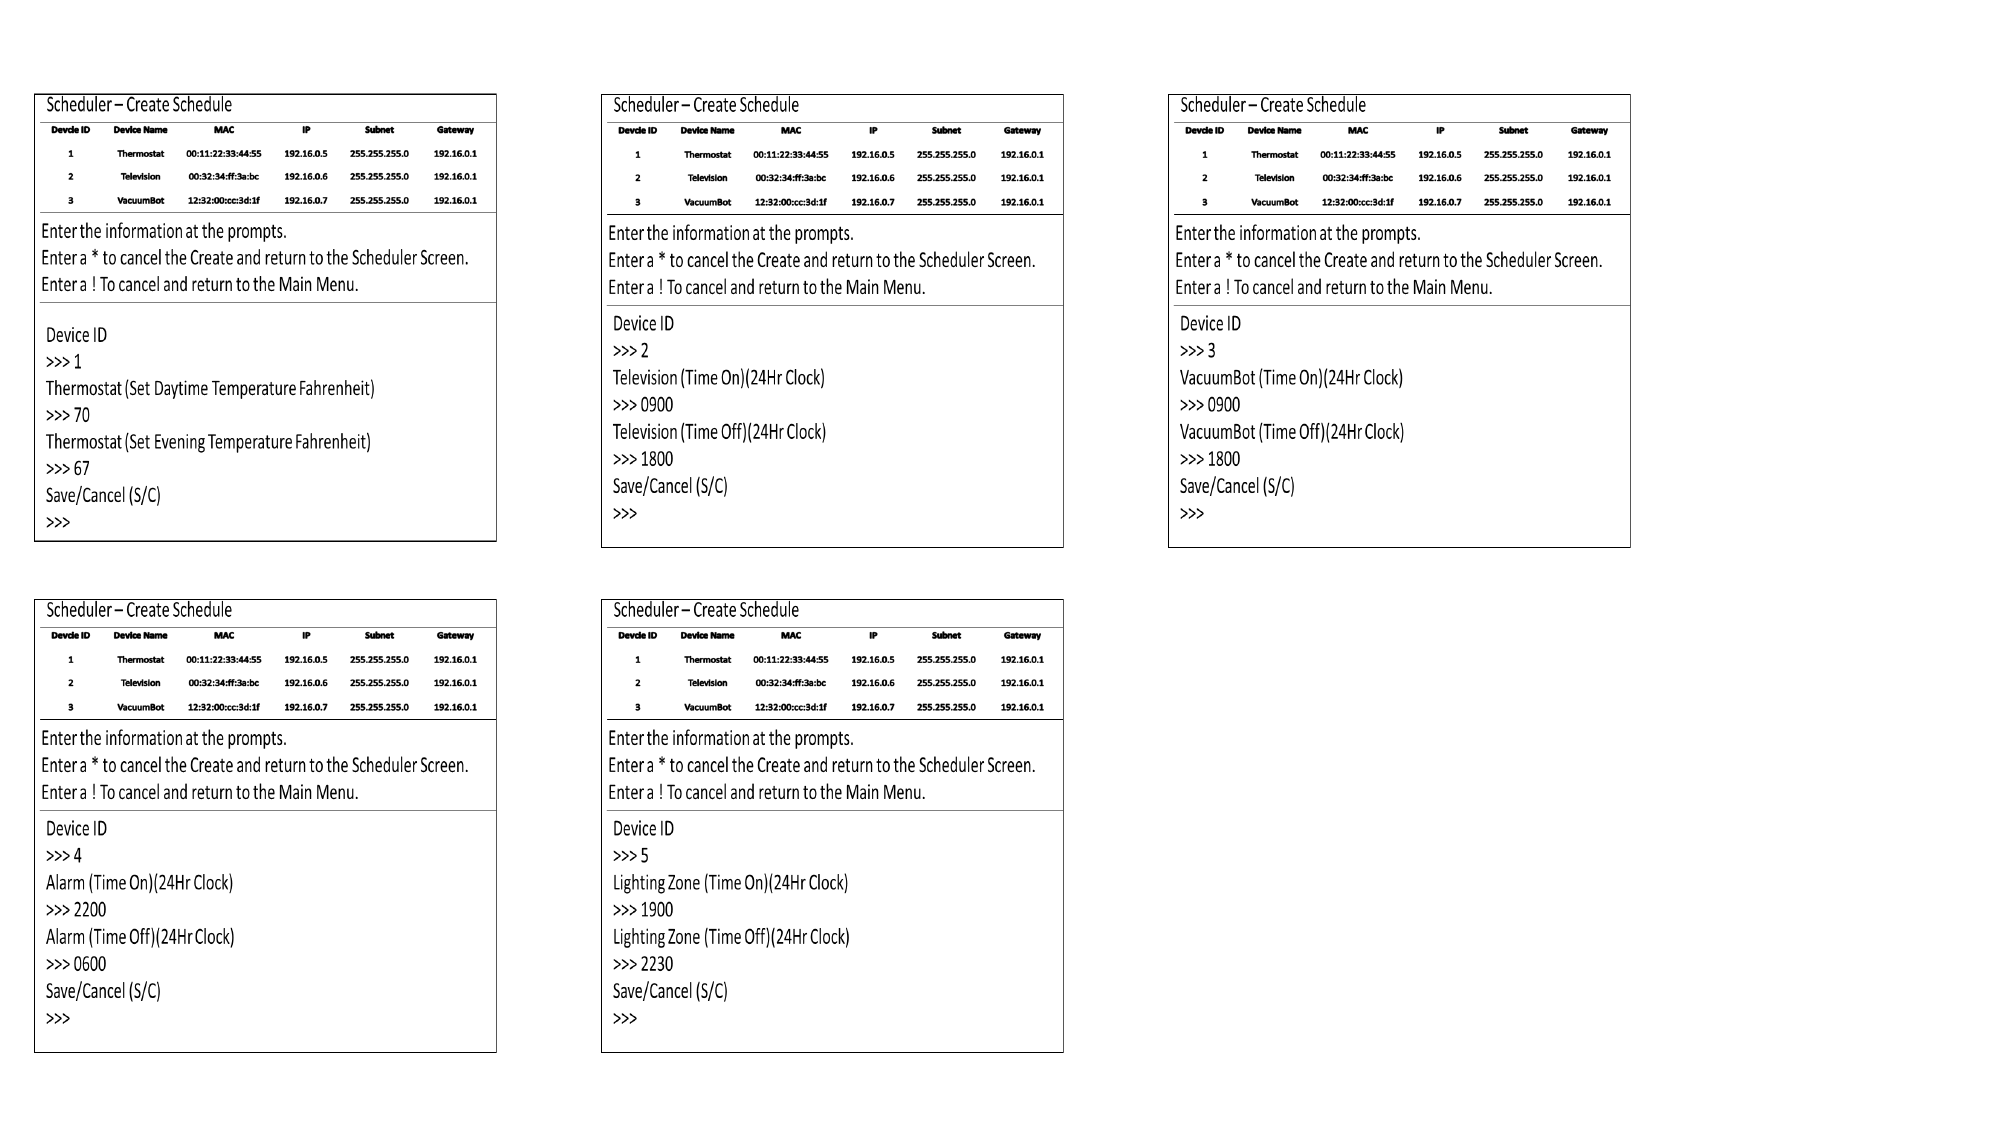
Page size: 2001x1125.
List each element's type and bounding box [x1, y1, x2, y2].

picture [1165, 82, 1631, 548]
picture [598, 587, 1064, 1053]
picture [31, 587, 497, 1053]
picture [31, 82, 497, 548]
picture [598, 82, 1064, 548]
